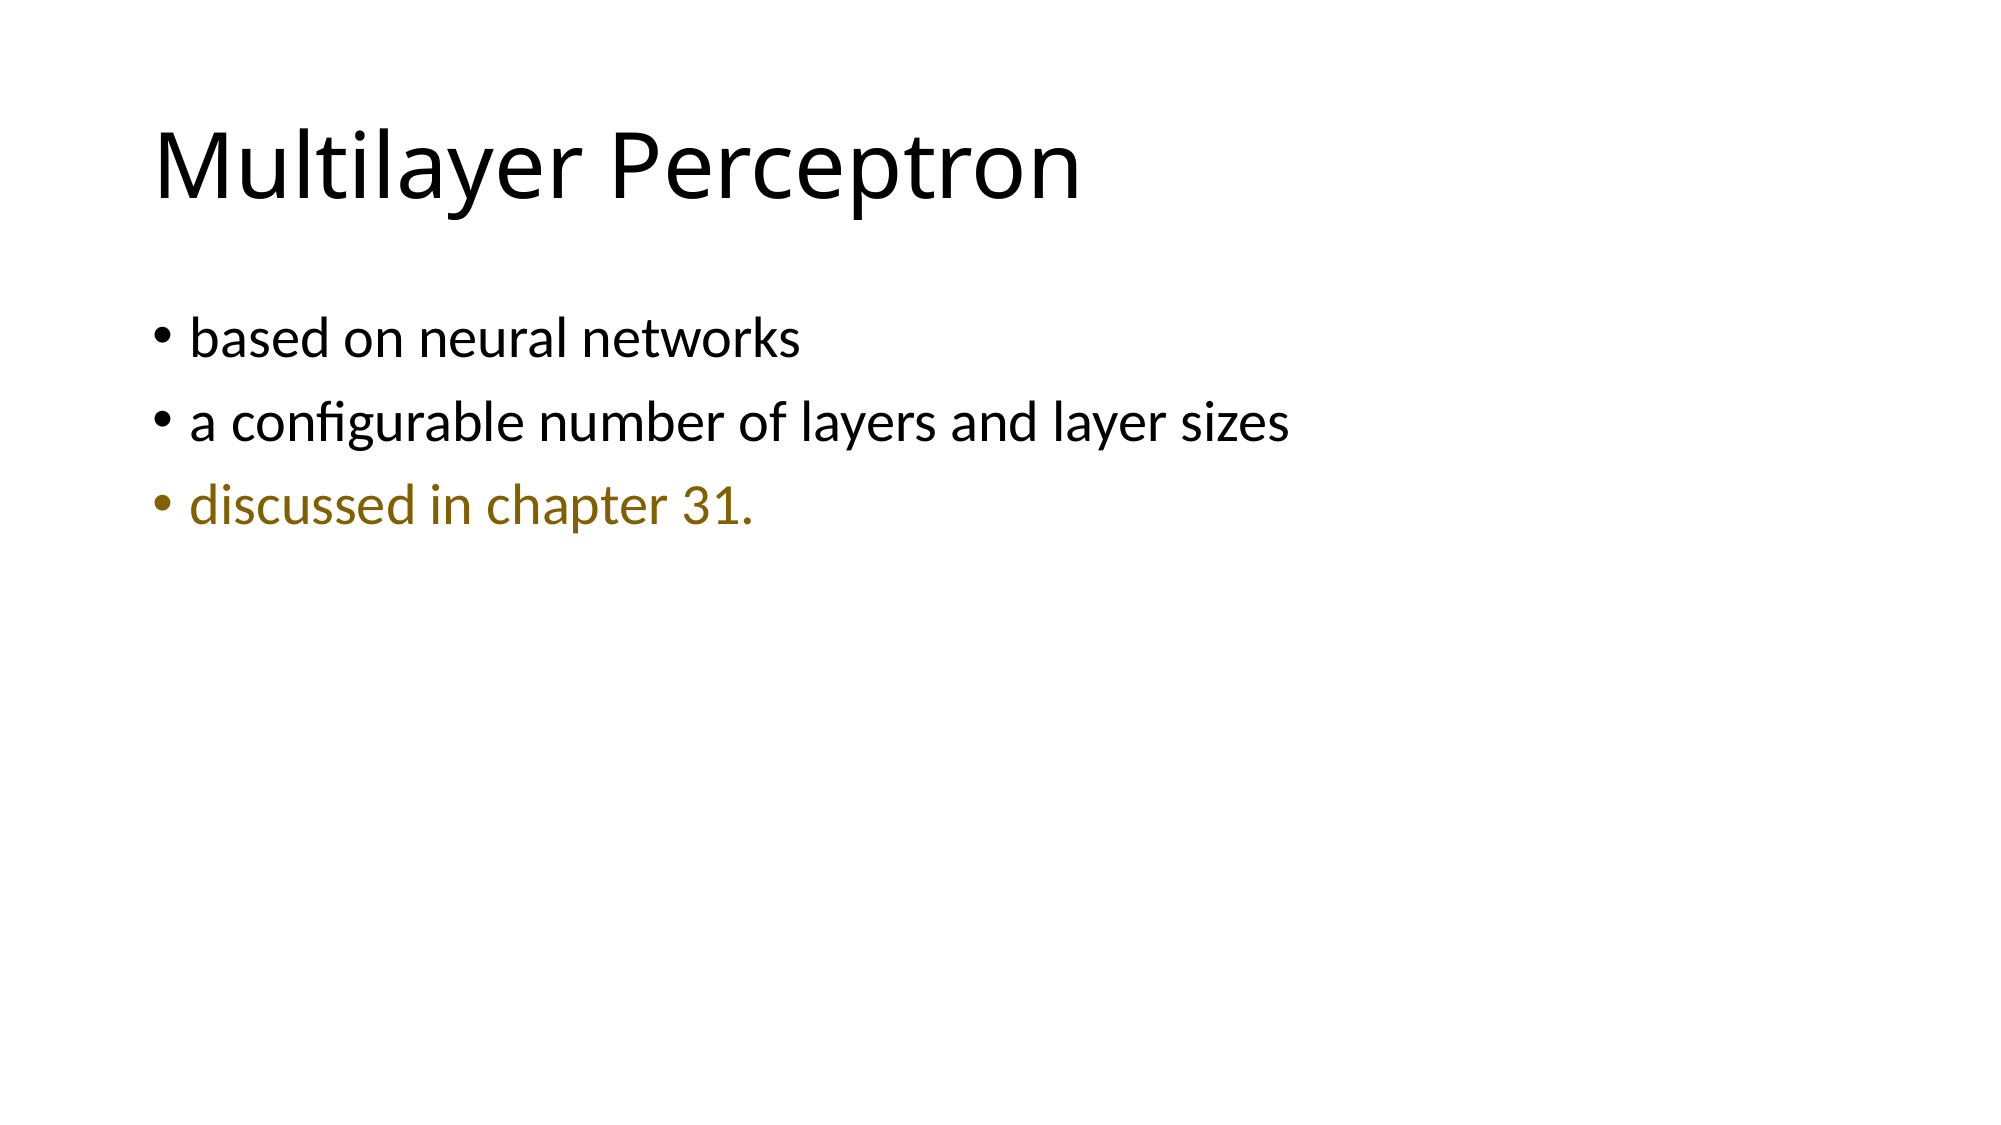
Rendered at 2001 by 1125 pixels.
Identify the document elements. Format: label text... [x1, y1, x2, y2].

title Multilayer Perceptron [137, 59, 1863, 278]
list based on neural networks a configurable number of layers and layer sizes discussed in chapter 31. [137, 299, 1863, 1014]
